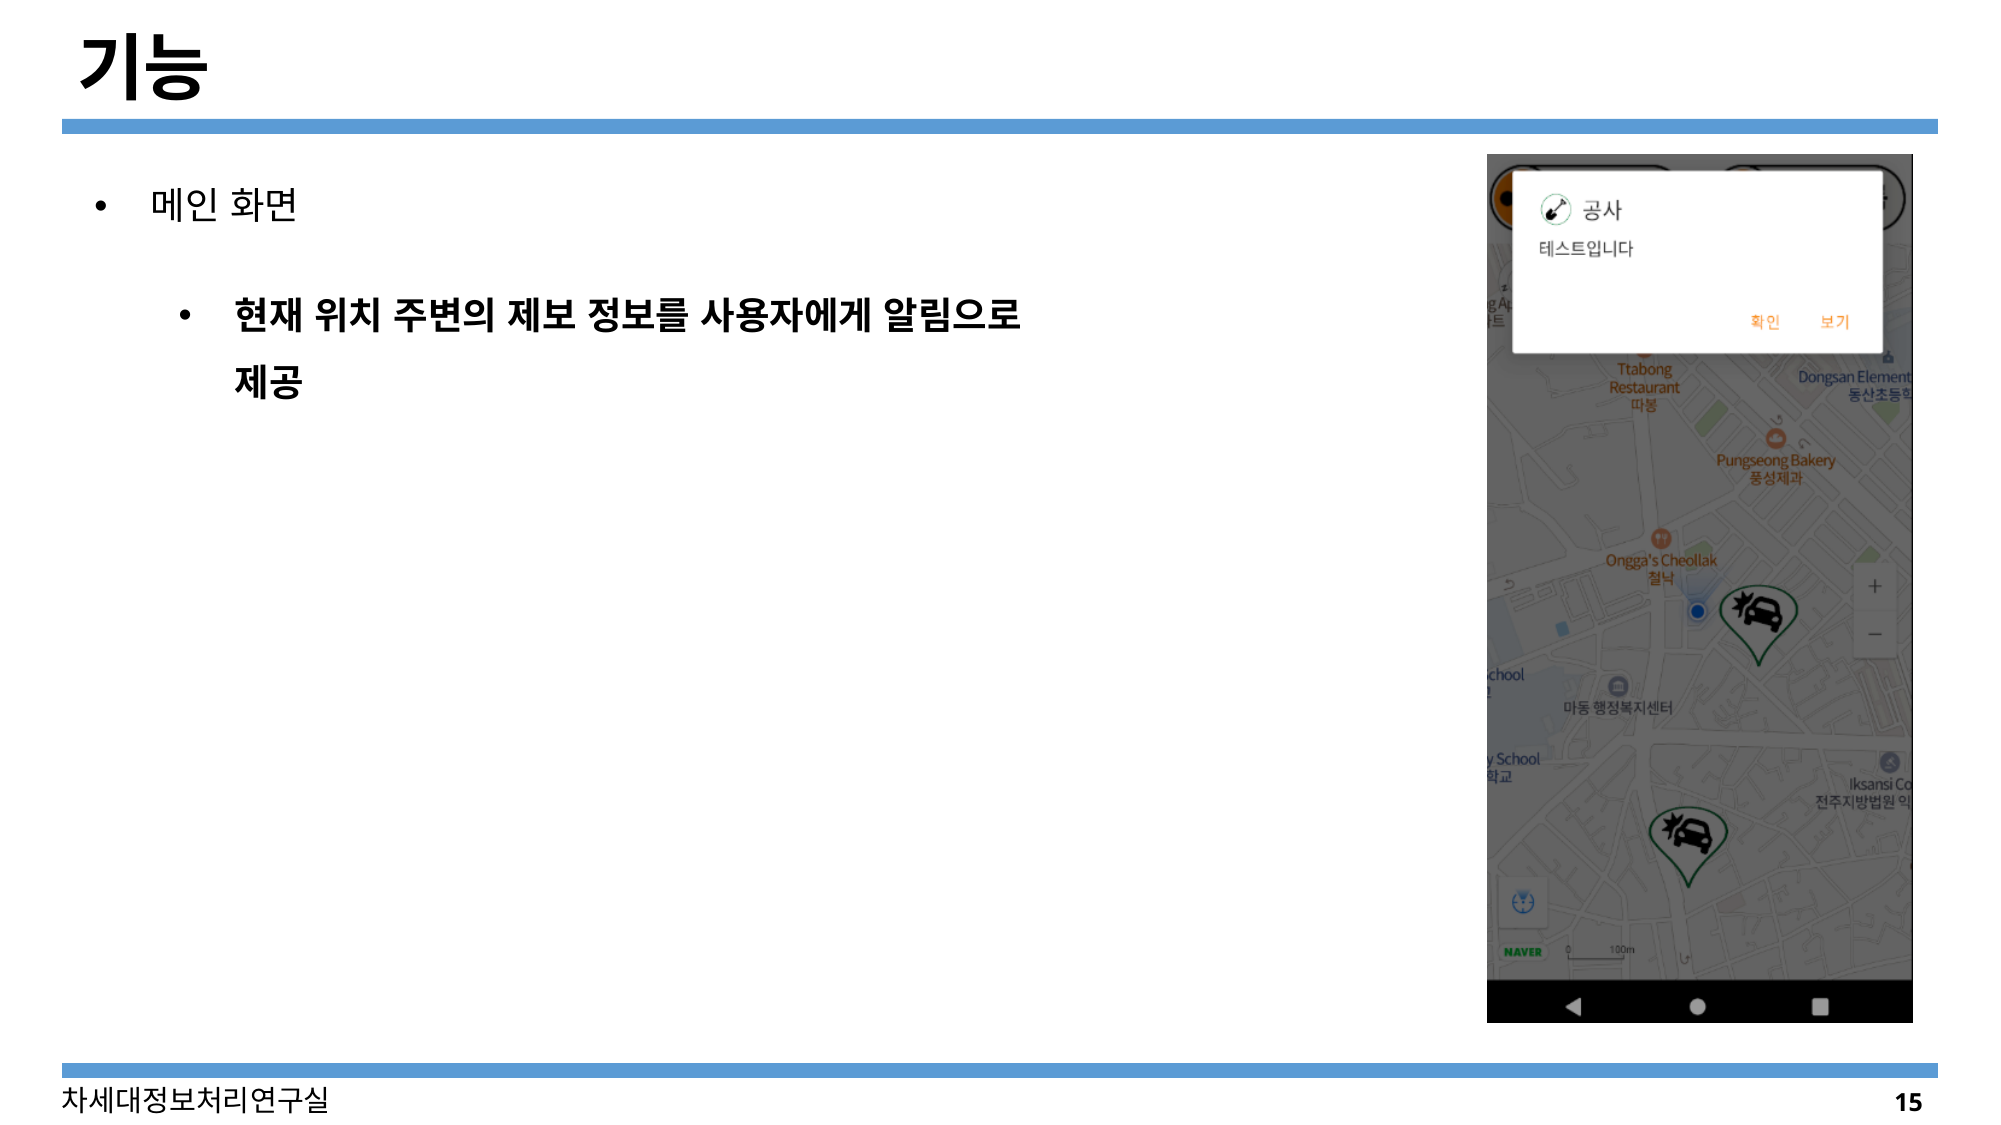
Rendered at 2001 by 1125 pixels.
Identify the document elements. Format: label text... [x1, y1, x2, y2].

text_box 메인 화면 [79, 152, 954, 235]
picture [1487, 154, 1913, 1023]
text_box 현재 위치 주변의 제보 정보를 사용자에게 알림으로 제공 [163, 262, 1038, 480]
title 기능 [62, 24, 1564, 118]
slide_number 15 [1487, 1079, 1938, 1125]
